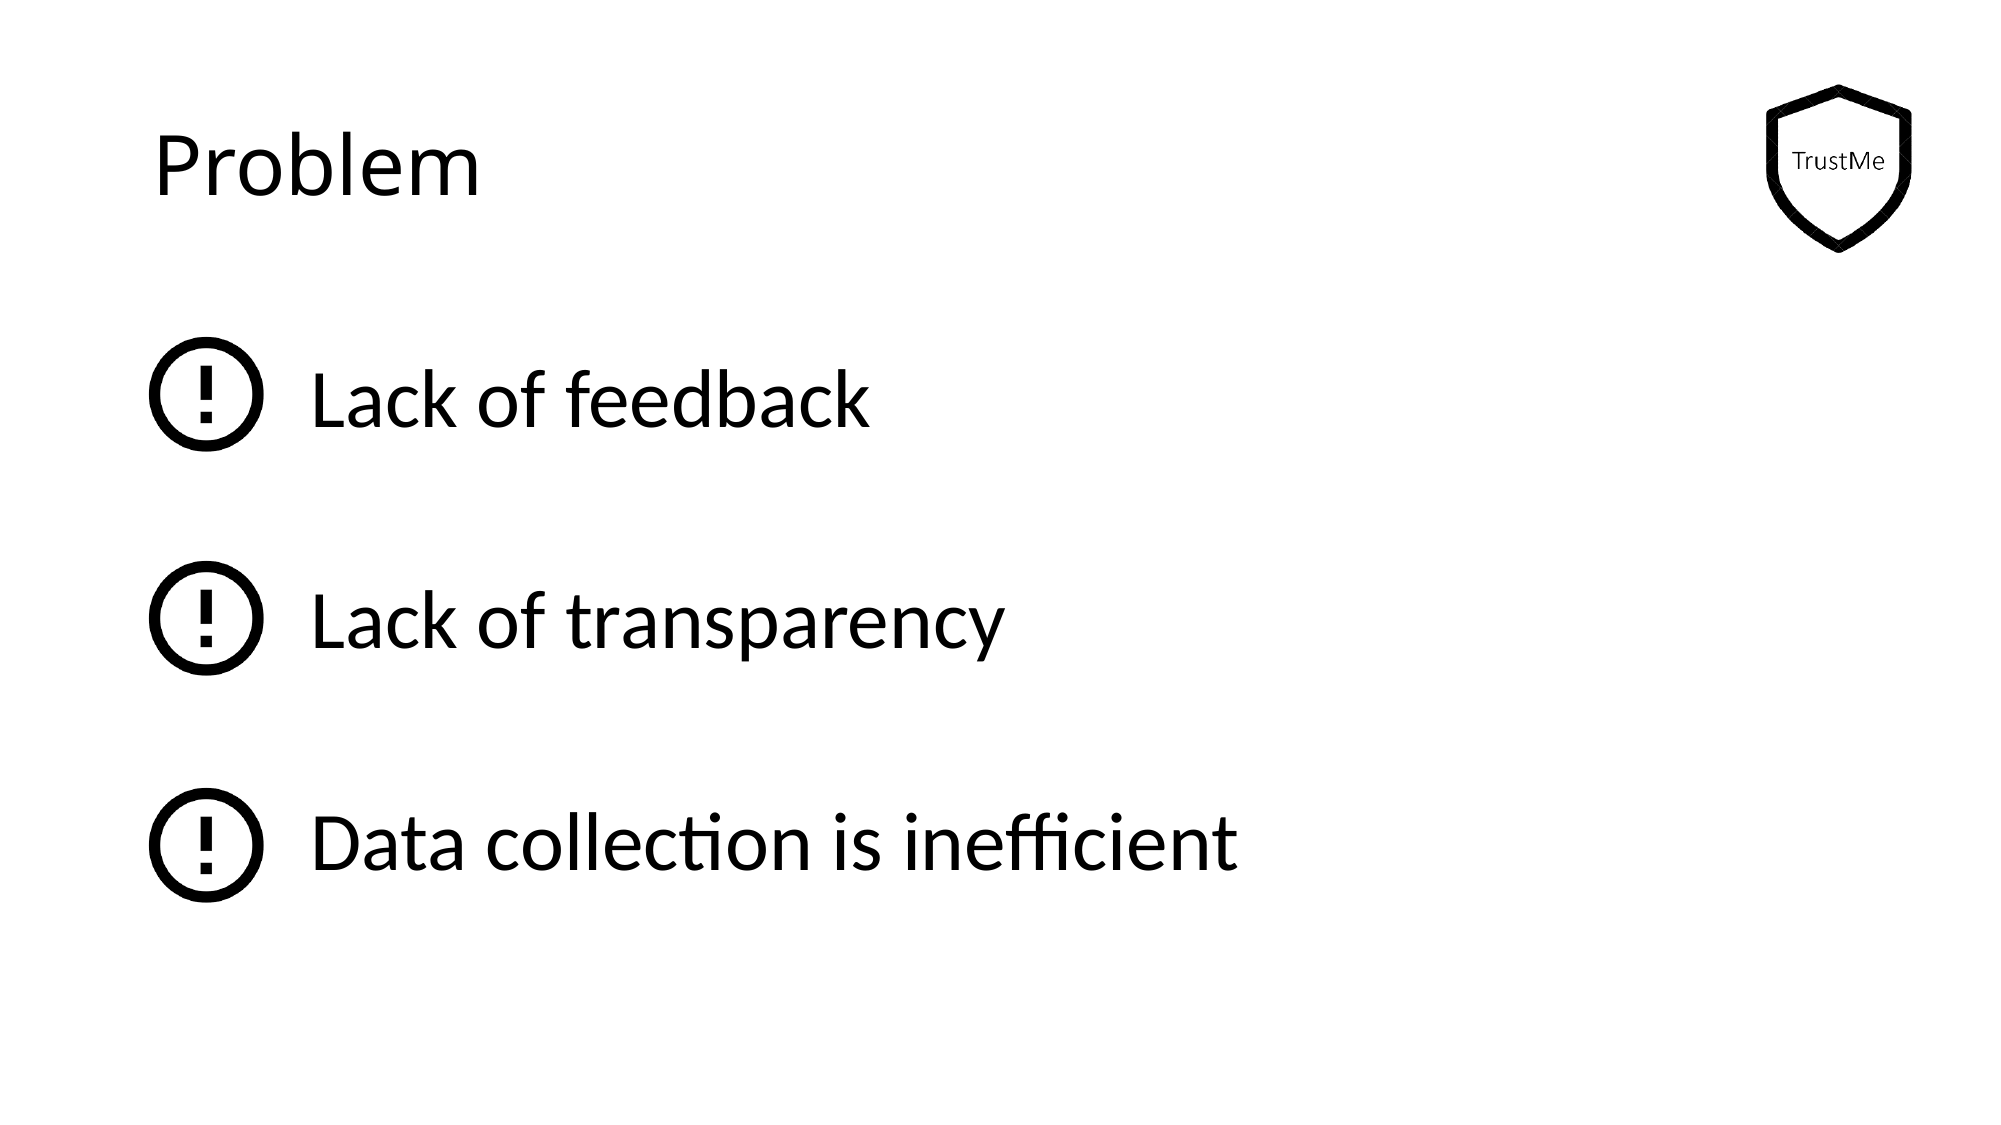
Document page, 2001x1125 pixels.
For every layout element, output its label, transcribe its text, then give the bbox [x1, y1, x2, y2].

title Problem [137, 59, 1863, 278]
picture [137, 776, 275, 914]
picture [137, 325, 275, 463]
picture [137, 549, 275, 687]
picture [1747, 78, 1920, 259]
list Lack of feedback Lack of transparency Data collection is inefficient [295, 348, 1818, 1008]
